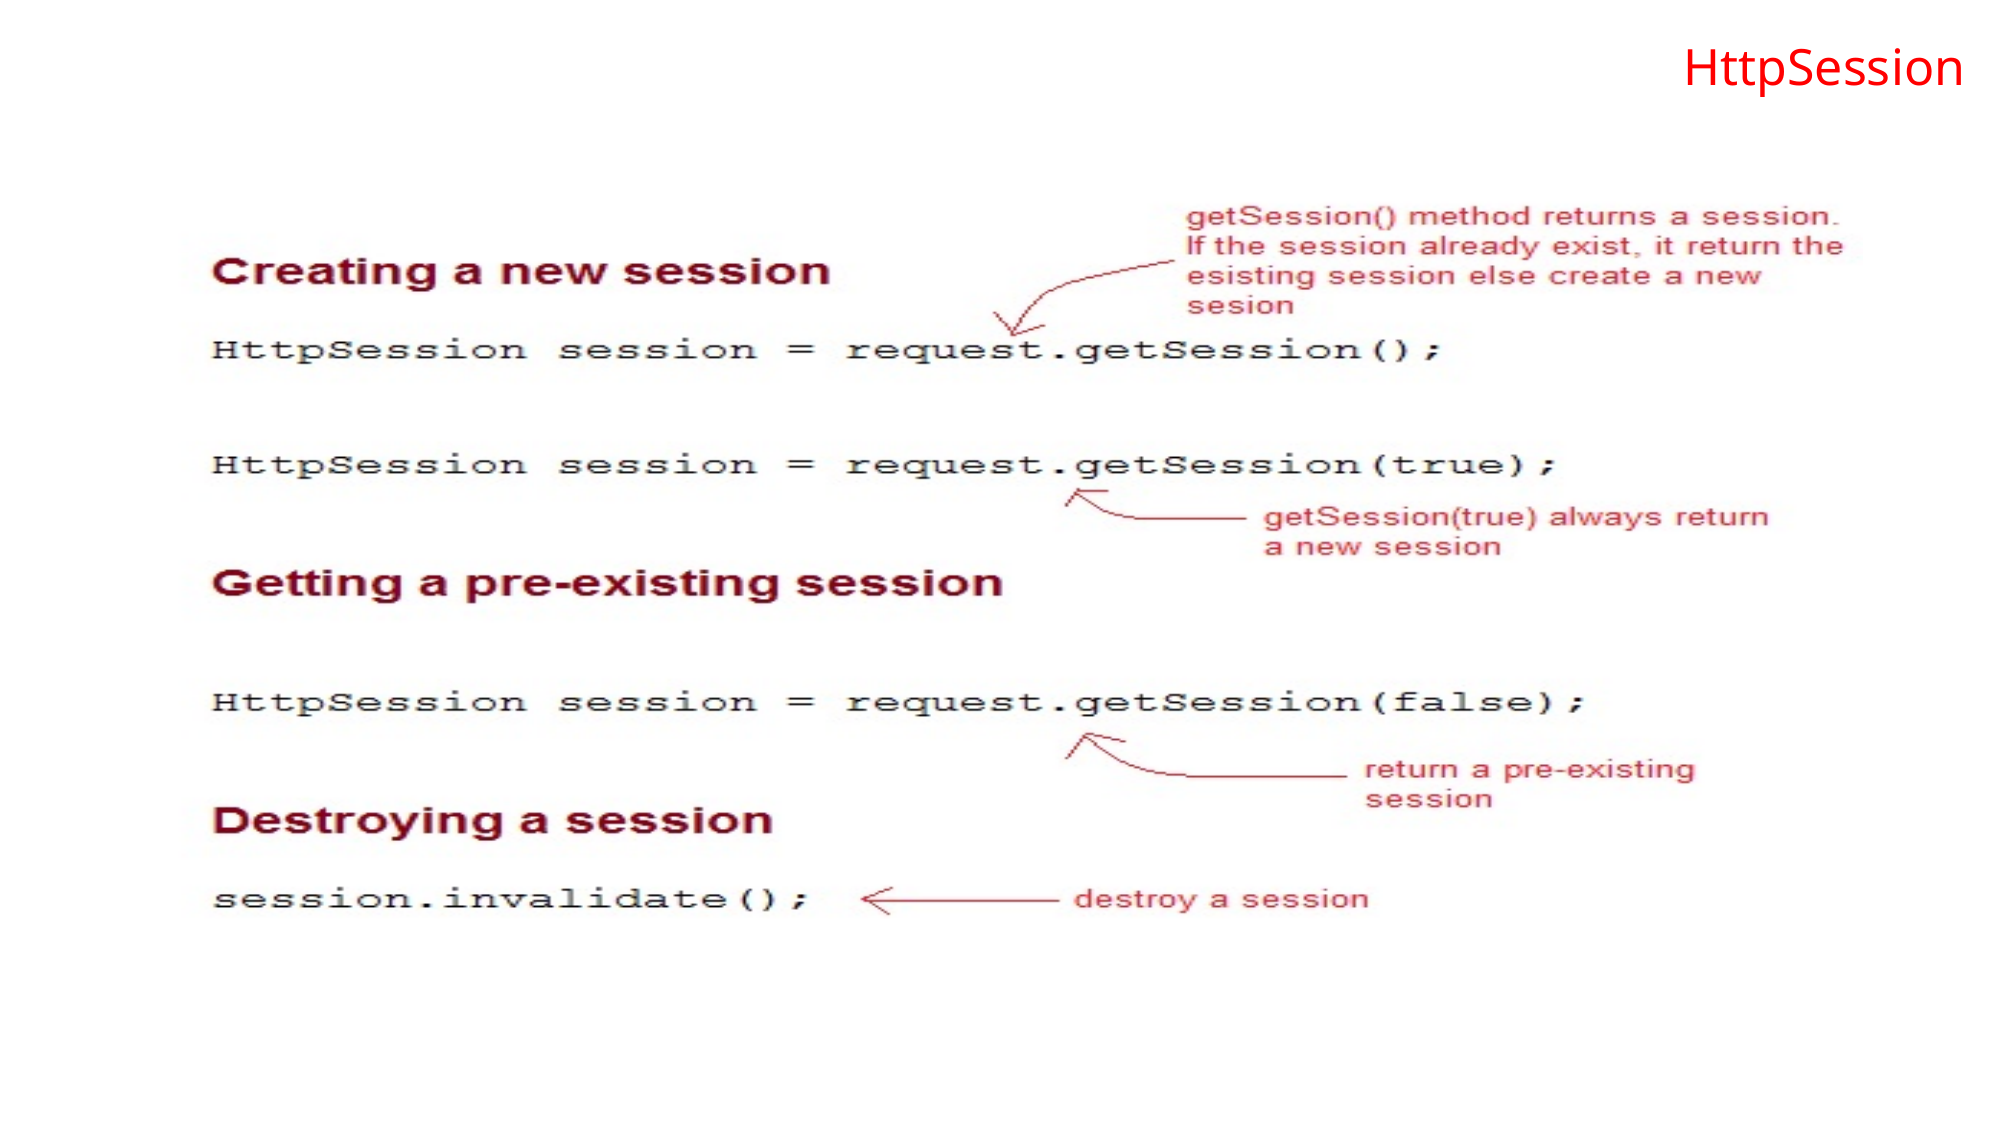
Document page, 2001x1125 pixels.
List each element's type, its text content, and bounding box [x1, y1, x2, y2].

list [137, 175, 1863, 1008]
text_box HttpSession [1358, 26, 1981, 112]
